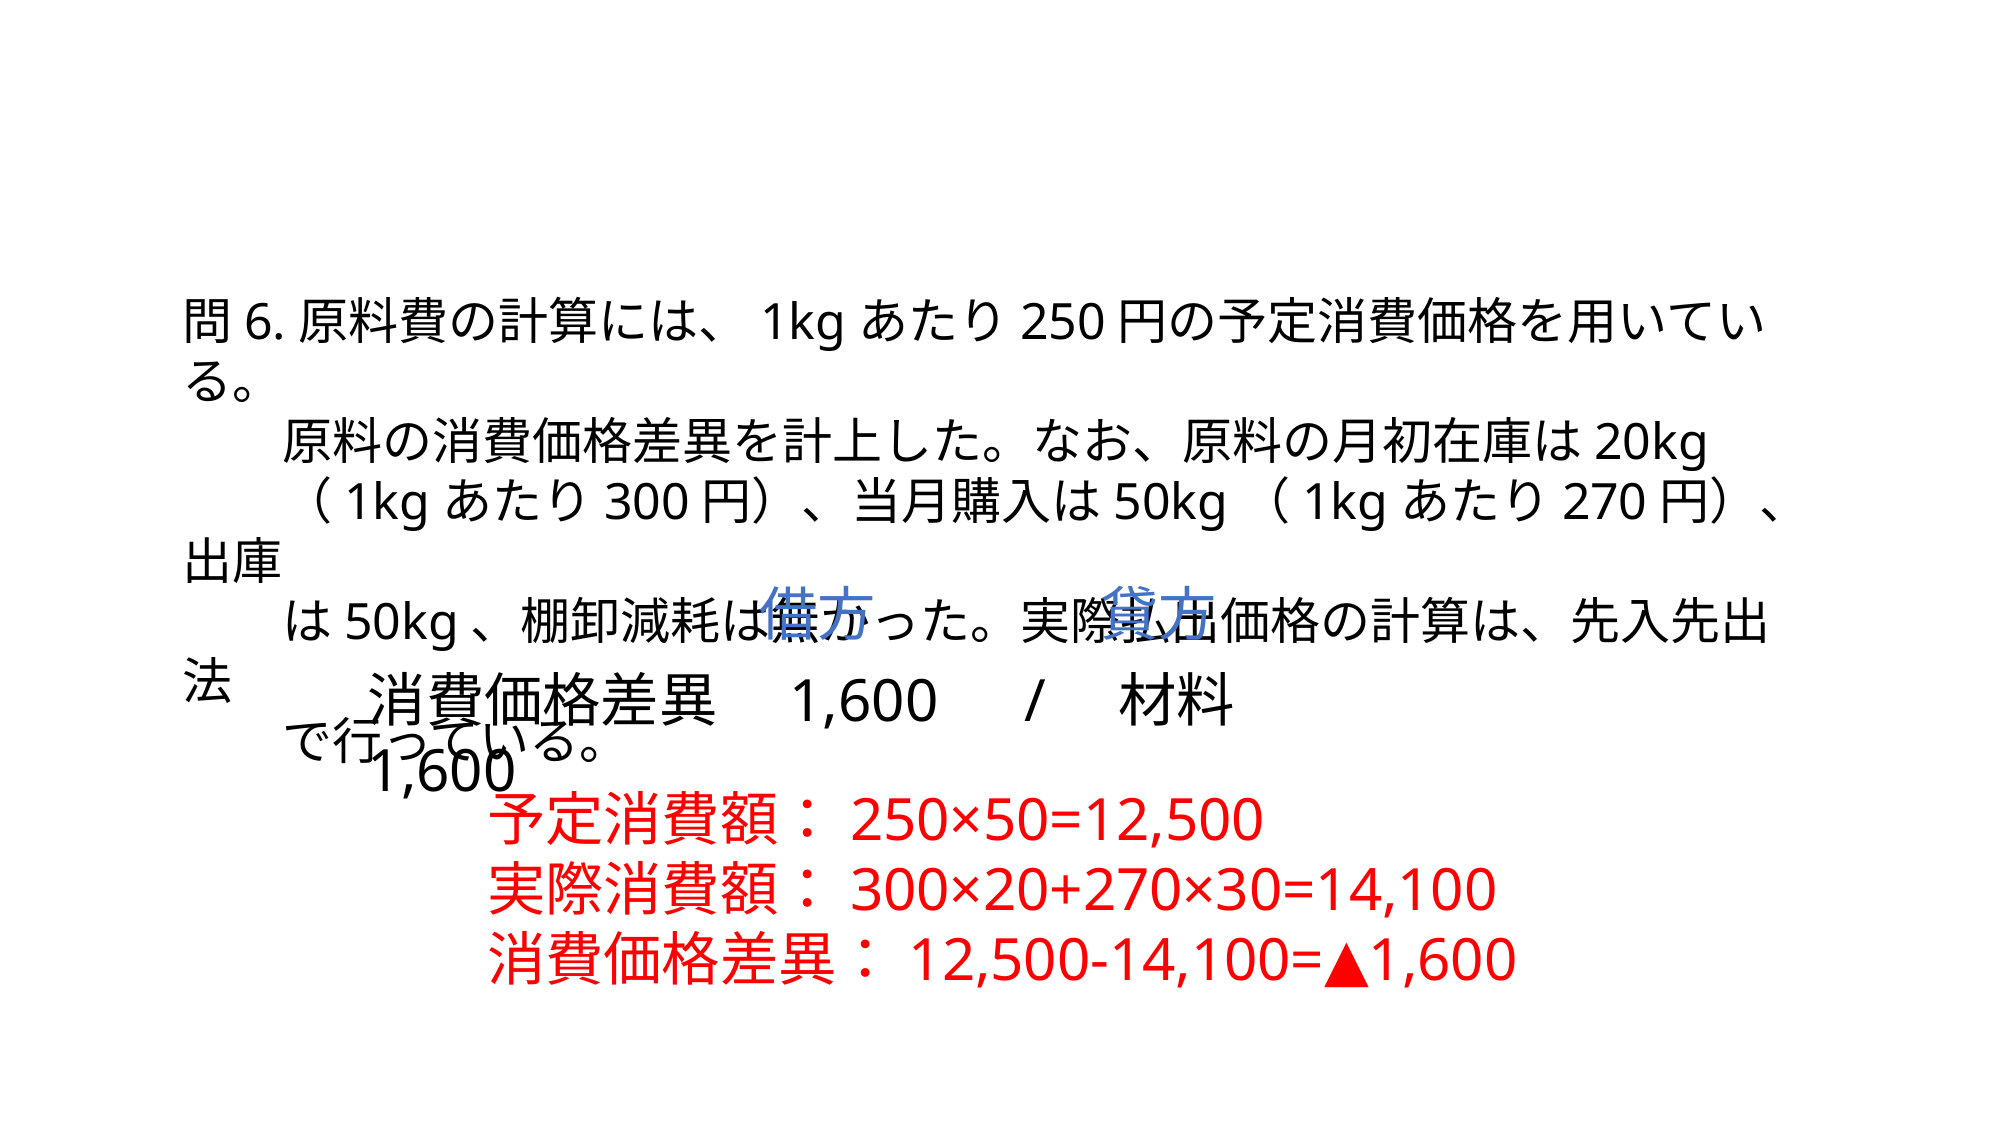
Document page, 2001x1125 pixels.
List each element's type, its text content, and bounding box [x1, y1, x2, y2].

text_box 消費価格差異 1,600 / 材料 1,600 [353, 655, 1449, 811]
text_box 問6.原料費の計算には、1kgあたり250円の予定消費価格を用いている。 原料の消費価格差異を計上した。なお、原料の月初在庫は20kg （1kgあたり300円）、当月購入は50kg（1kgあたり270円）、出庫 は50kg、棚卸減耗は無かった。実際払出価格の計算は、先入先出法 で行っている。 [167, 282, 1810, 778]
text_box 借方 [744, 570, 919, 655]
text_box 貸方 [1085, 570, 1260, 655]
text_box 予定消費額：250×50=12,500 実際消費額：300×20+270×30=14,100 消費価格差異：12,500-14,100=▲1,600 [472, 774, 1617, 1000]
